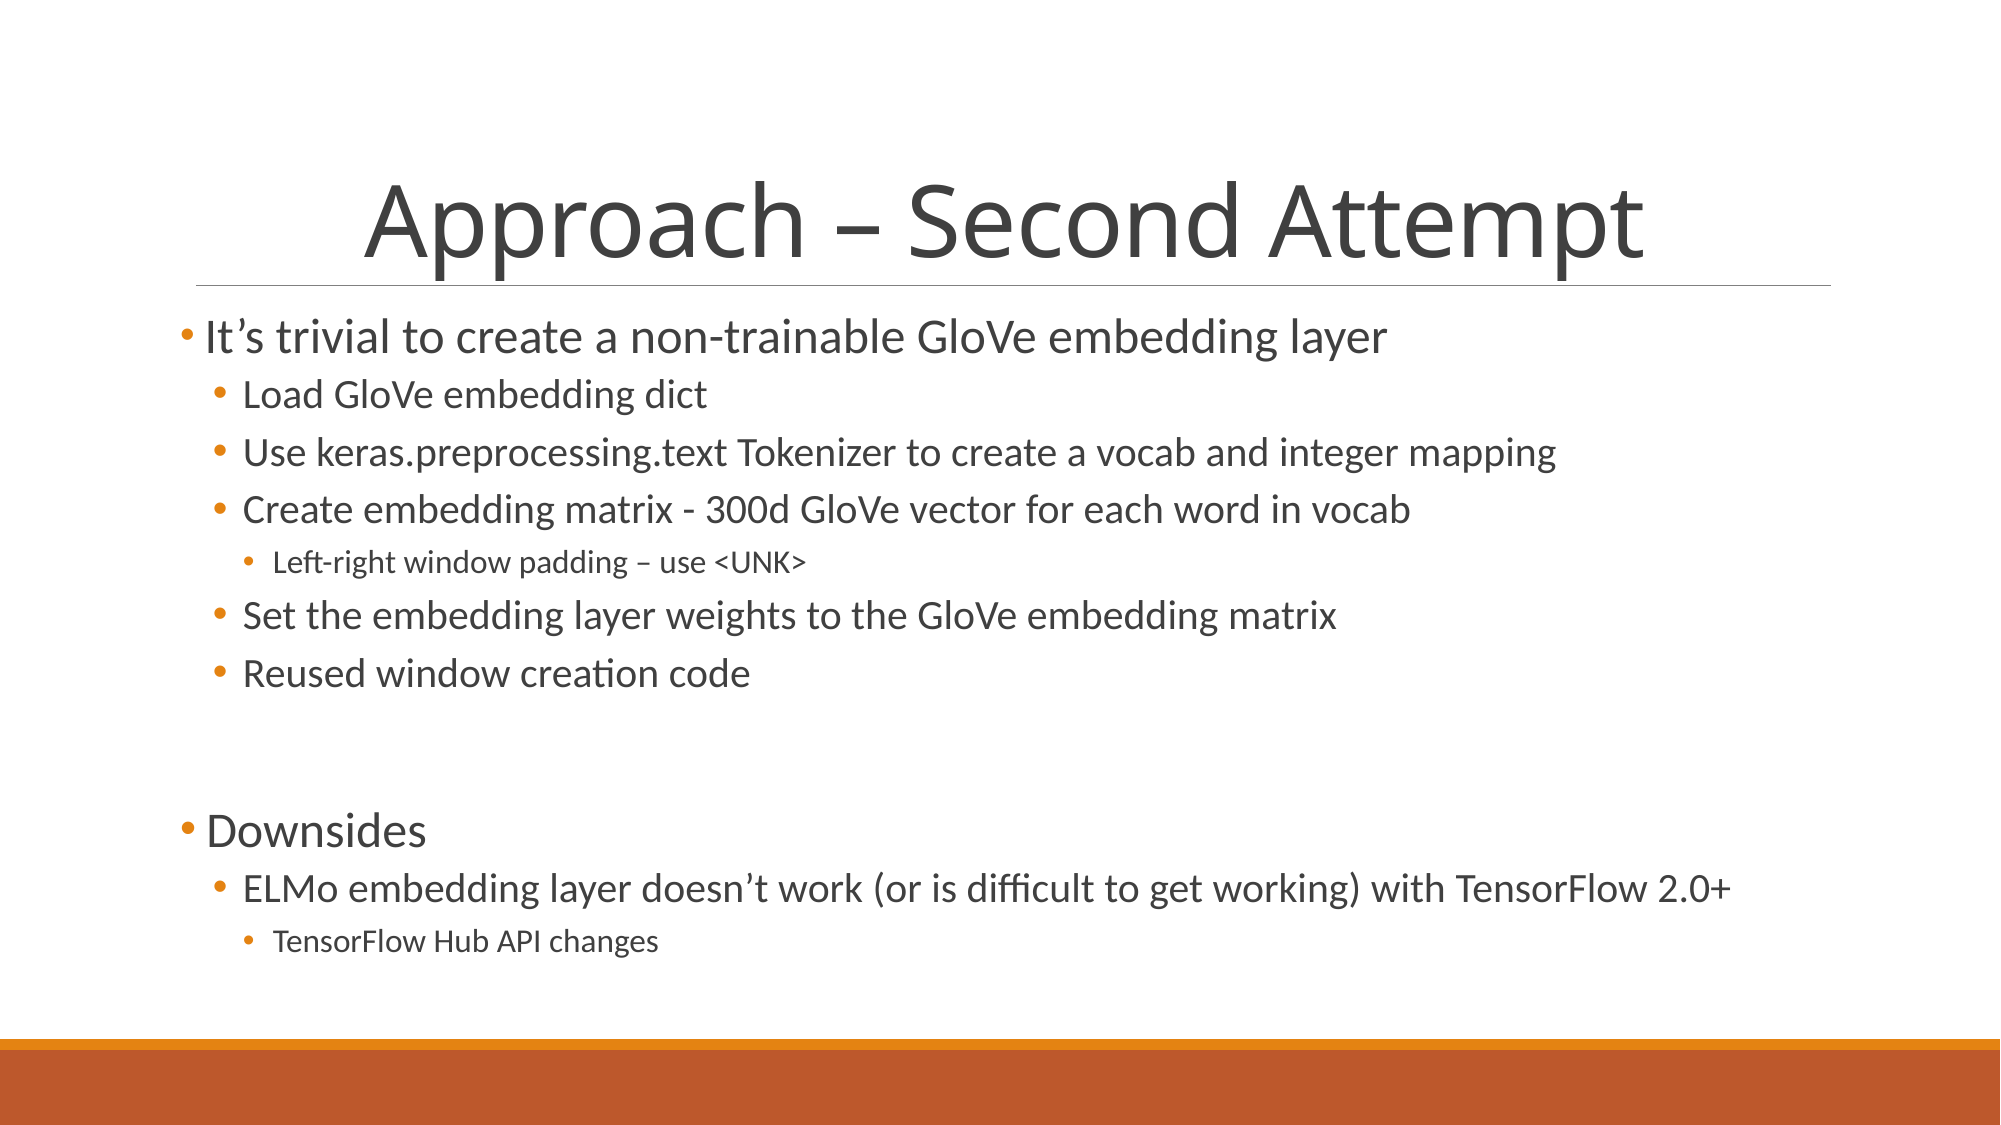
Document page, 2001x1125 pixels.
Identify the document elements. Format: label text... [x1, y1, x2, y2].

list It’s trivial to create a non-trainable GloVe embedding layer Load GloVe embedding dict Use keras.preprocessing.text Tokenizer to create a vocab and integer mapping Create embedding matrix - 300d GloVe vector for each word in vocab Left-right window padding – use <UNK> Set the embedding layer weights to the GloVe embedding matrix Reused window creation code Downsides ELMo embedding layer doesn’t work (or is difficult to get working) with TensorFlow 2.0+ TensorFlow Hub API changes [180, 302, 1830, 963]
title Approach – Second Attempt [180, 47, 1830, 285]
